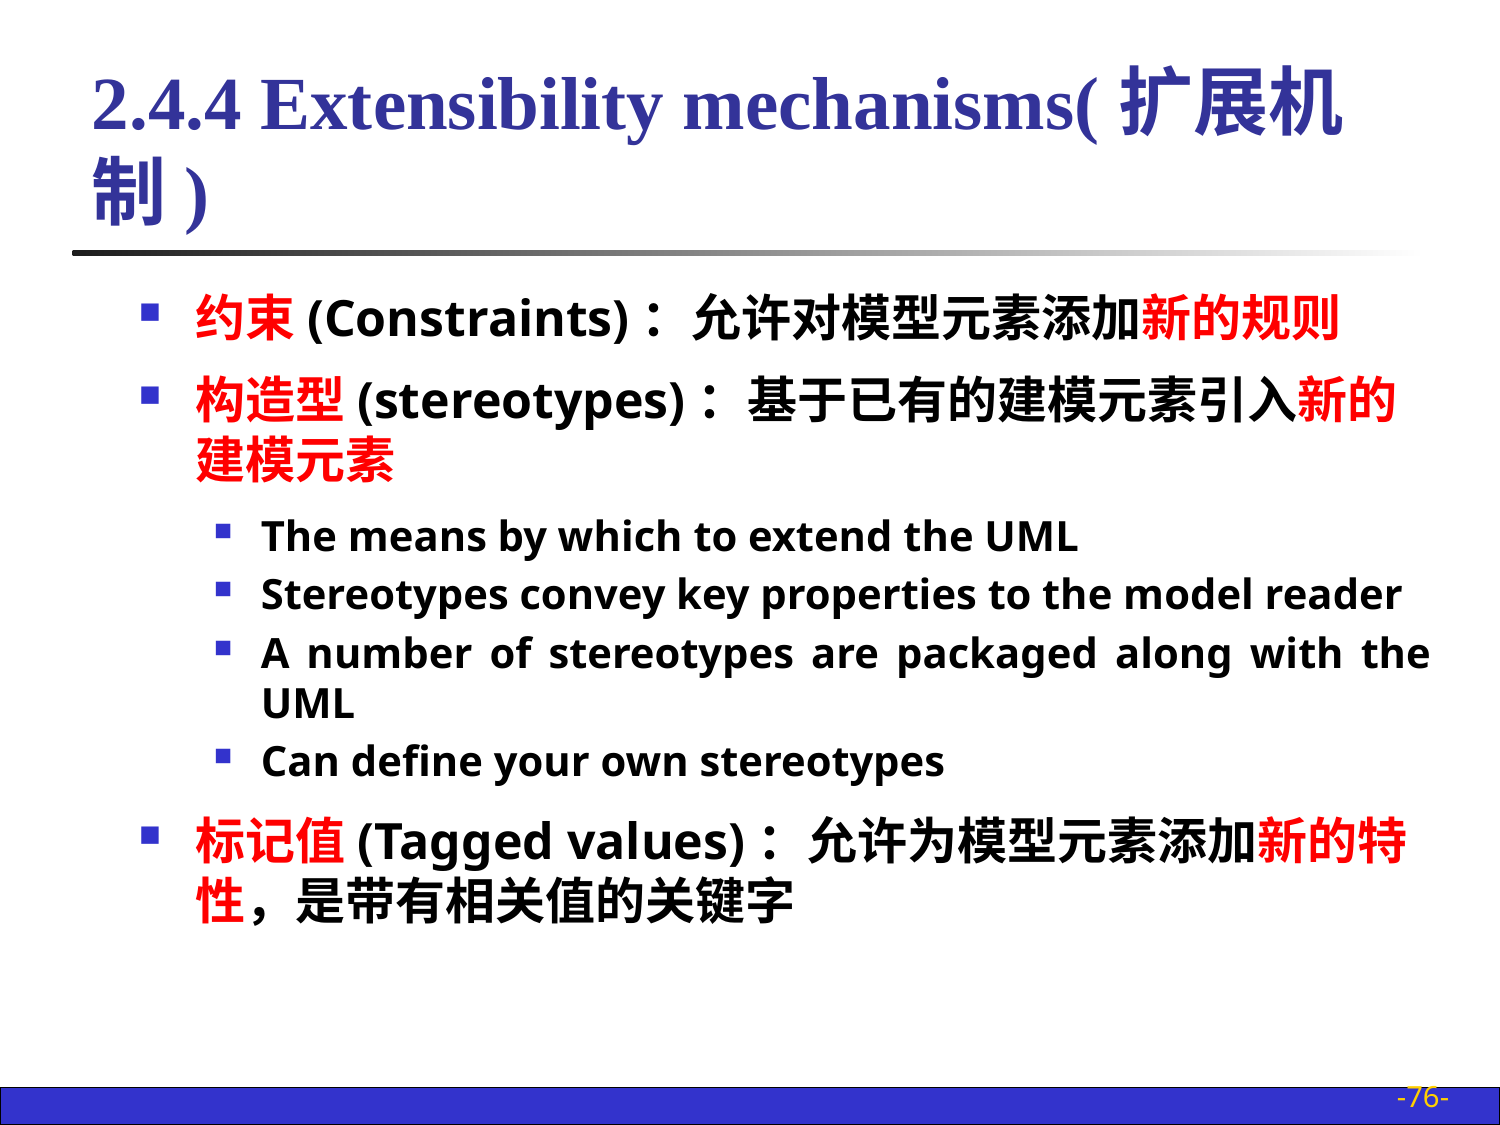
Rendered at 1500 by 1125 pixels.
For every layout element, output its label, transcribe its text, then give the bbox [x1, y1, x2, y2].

text_box -76- [1151, 1074, 1464, 1125]
list 约束(Constraints)：允许对模型元素添加新的规则 构造型(stereotypes)：基于已有的建模元素引入新的建模元素 The means by which to extend the UML Stereotypes convey key properties to the model reader A number of stereotypes are packaged along with the UML Can define your own stereotypes 标记值(Tagged values)：允许为模型元素添加新的特性，是带有相关值的关键字 [123, 278, 1447, 1071]
title 2.4.4 Extensibility mechanisms(扩展机制) [76, 54, 1424, 243]
